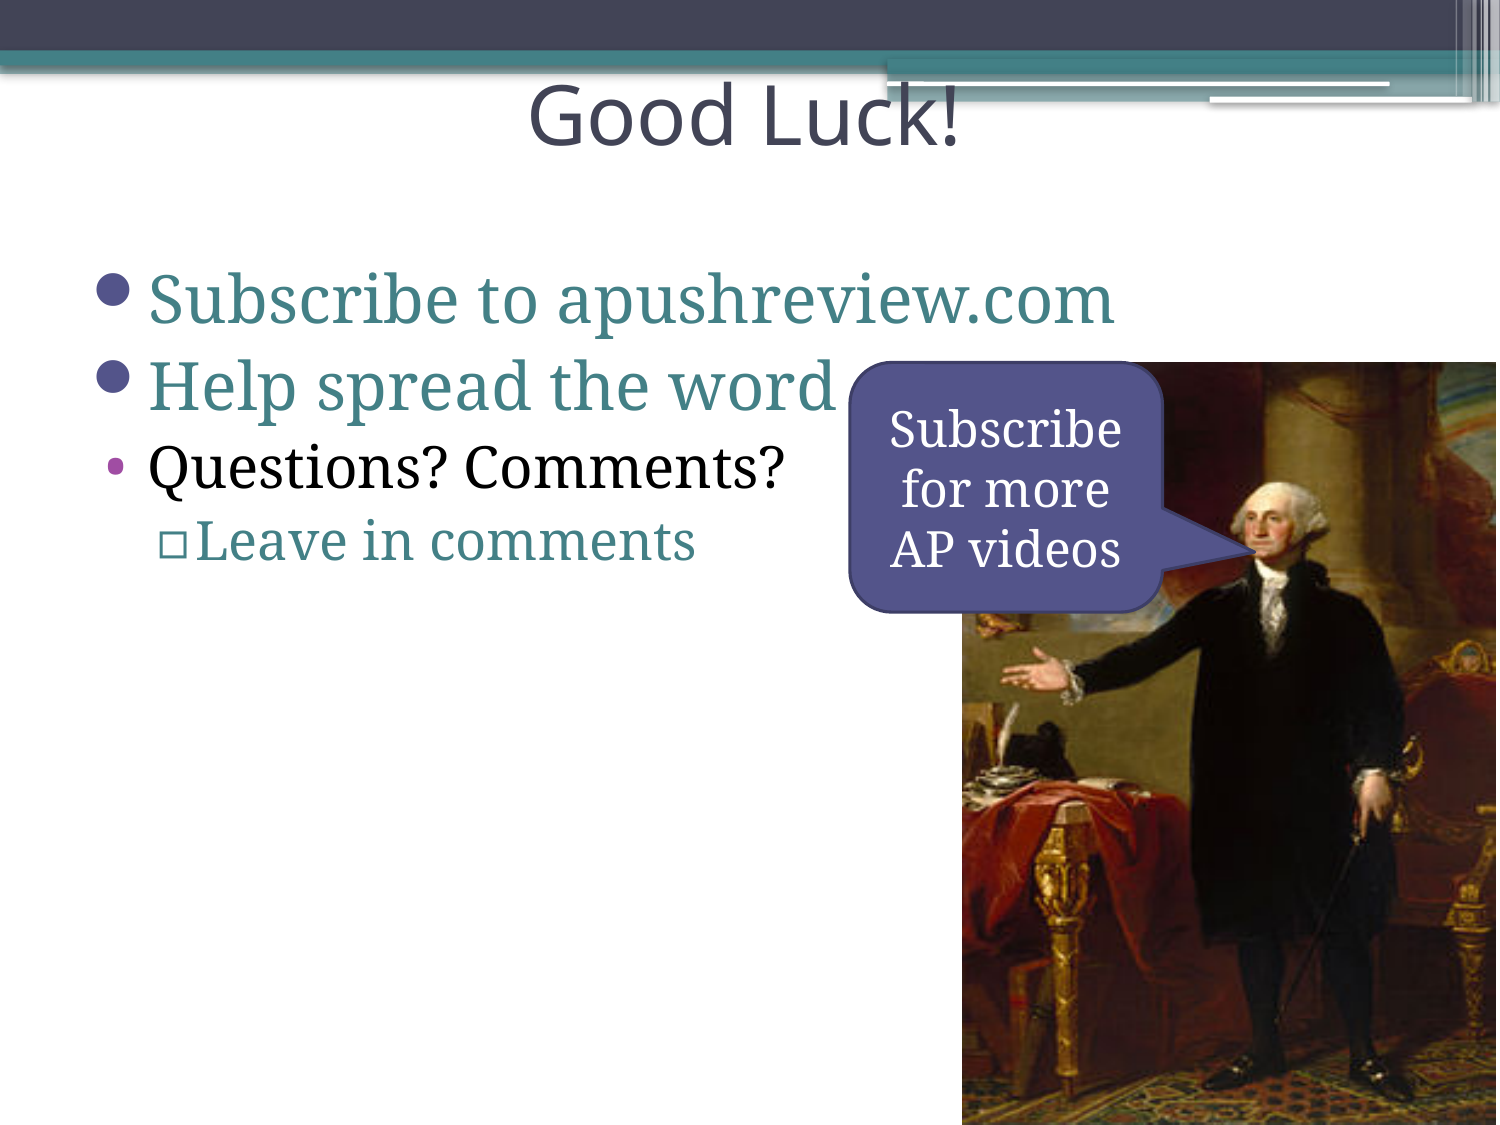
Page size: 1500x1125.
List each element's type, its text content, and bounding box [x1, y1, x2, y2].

picture [962, 362, 1496, 1125]
text_box Subscribe for more AP videos [848, 360, 962, 614]
list Subscribe to apushreview.com Help spread the word Questions? Comments? Leave in comments [72, 249, 1423, 1032]
title Good Luck! [69, 24, 1420, 200]
